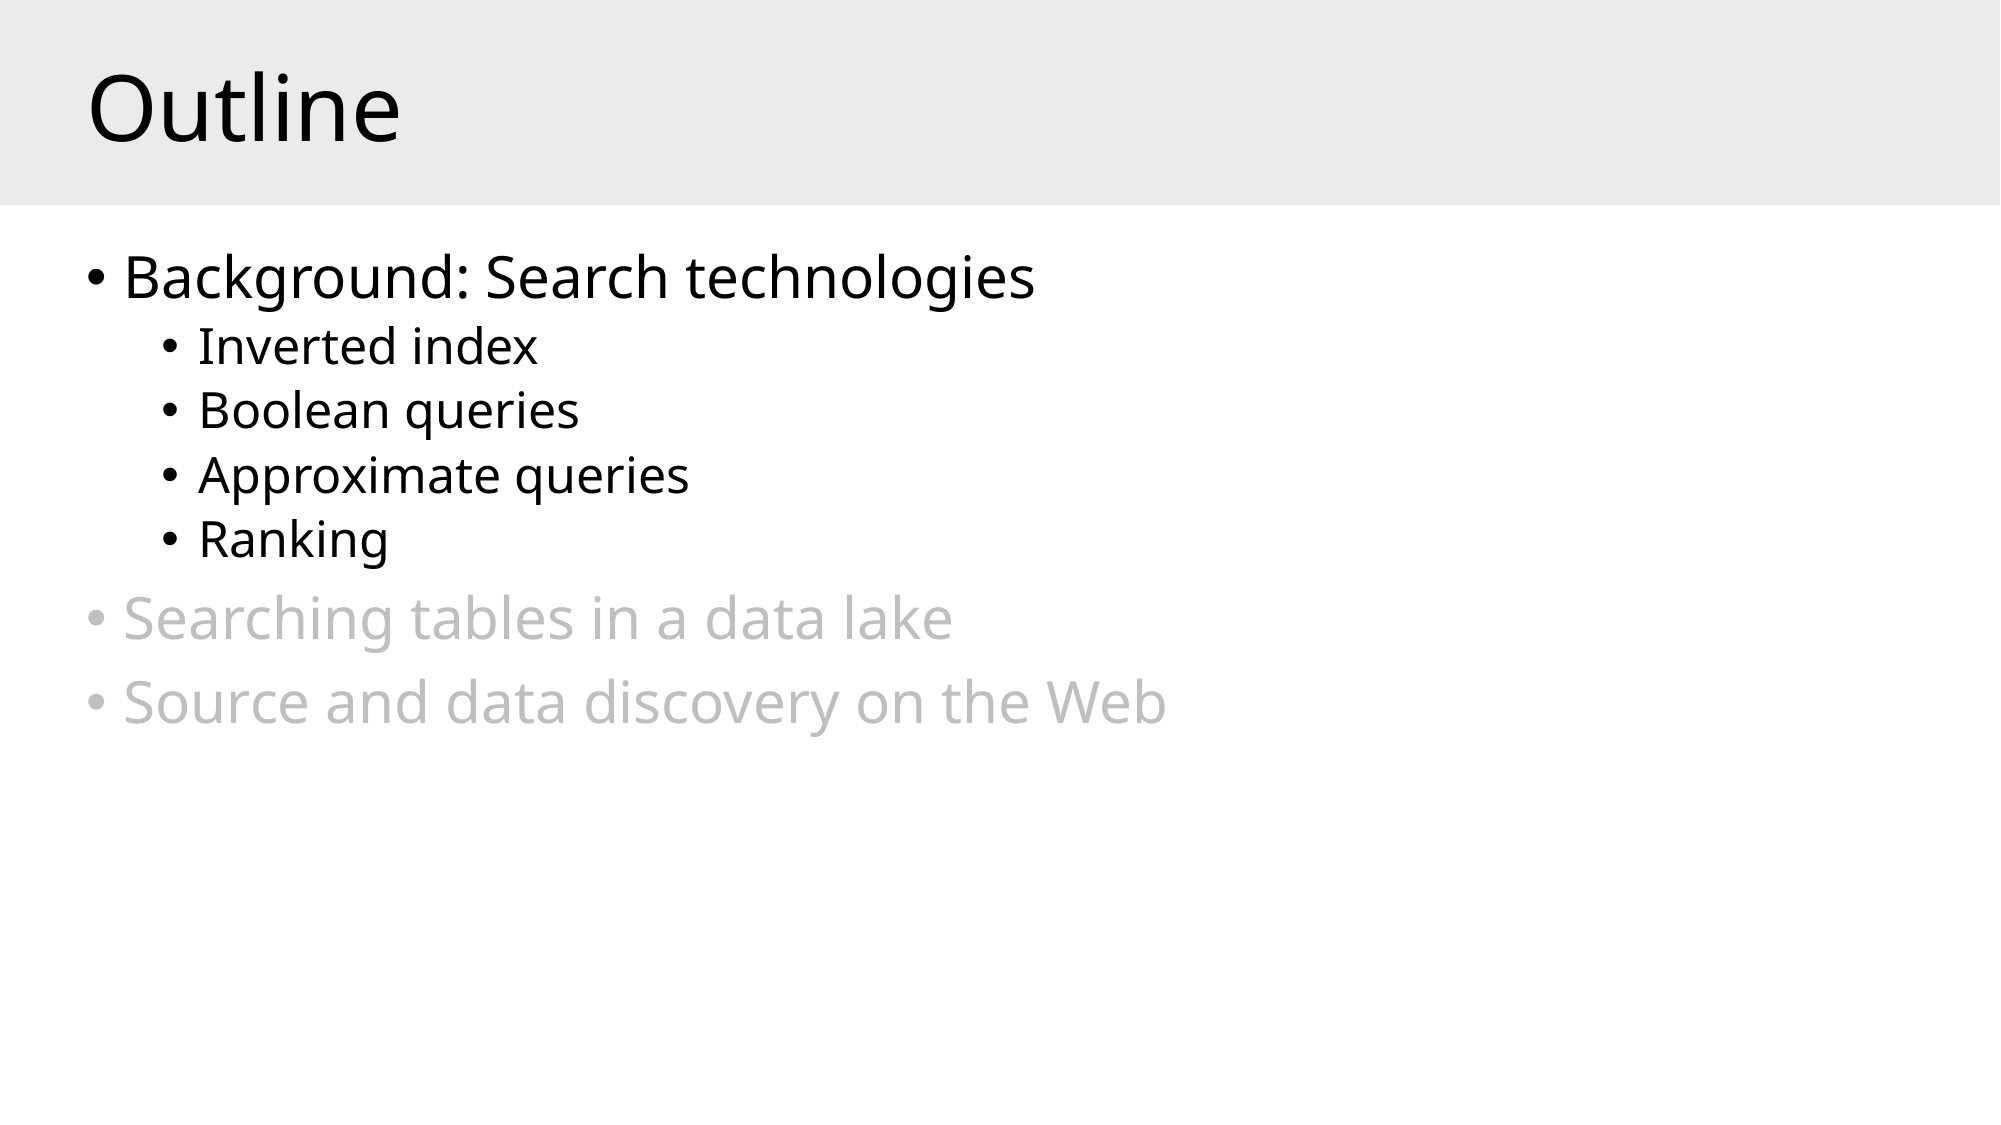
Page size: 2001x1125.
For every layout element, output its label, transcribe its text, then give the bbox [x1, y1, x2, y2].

list Background: Search technologies Inverted index Boolean queries Approximate queries Ranking Searching tables in a data lake Source and data discovery on the Web [71, 240, 1929, 1072]
title Outline [71, 53, 1929, 171]
